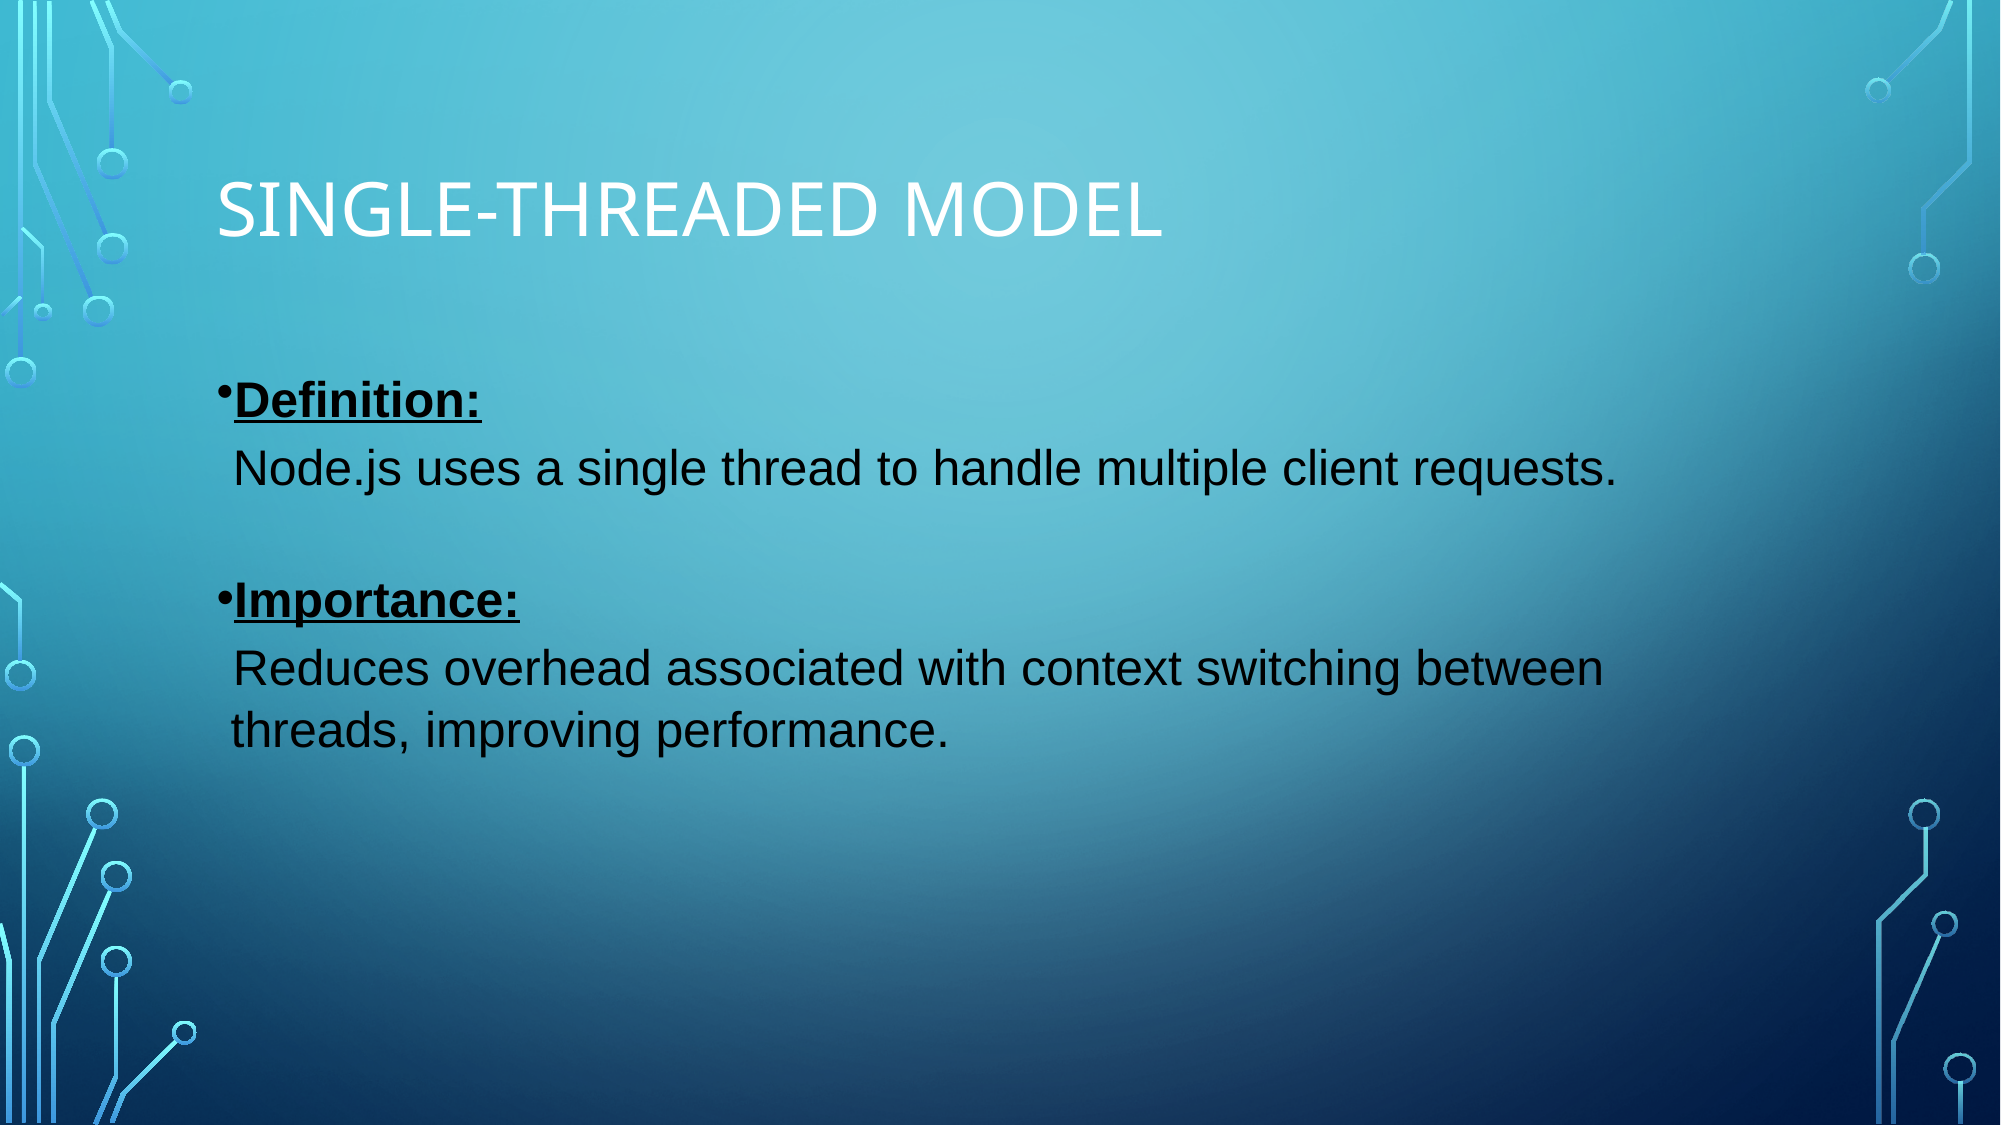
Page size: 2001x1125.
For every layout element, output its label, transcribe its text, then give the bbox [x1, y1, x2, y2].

title Single-Threaded Model [201, 106, 1433, 236]
list Definition: Node.js uses a single thread to handle multiple client requests. Importance: Reduces overhead associated with context switching between threads, improving performance. [201, 236, 1746, 889]
